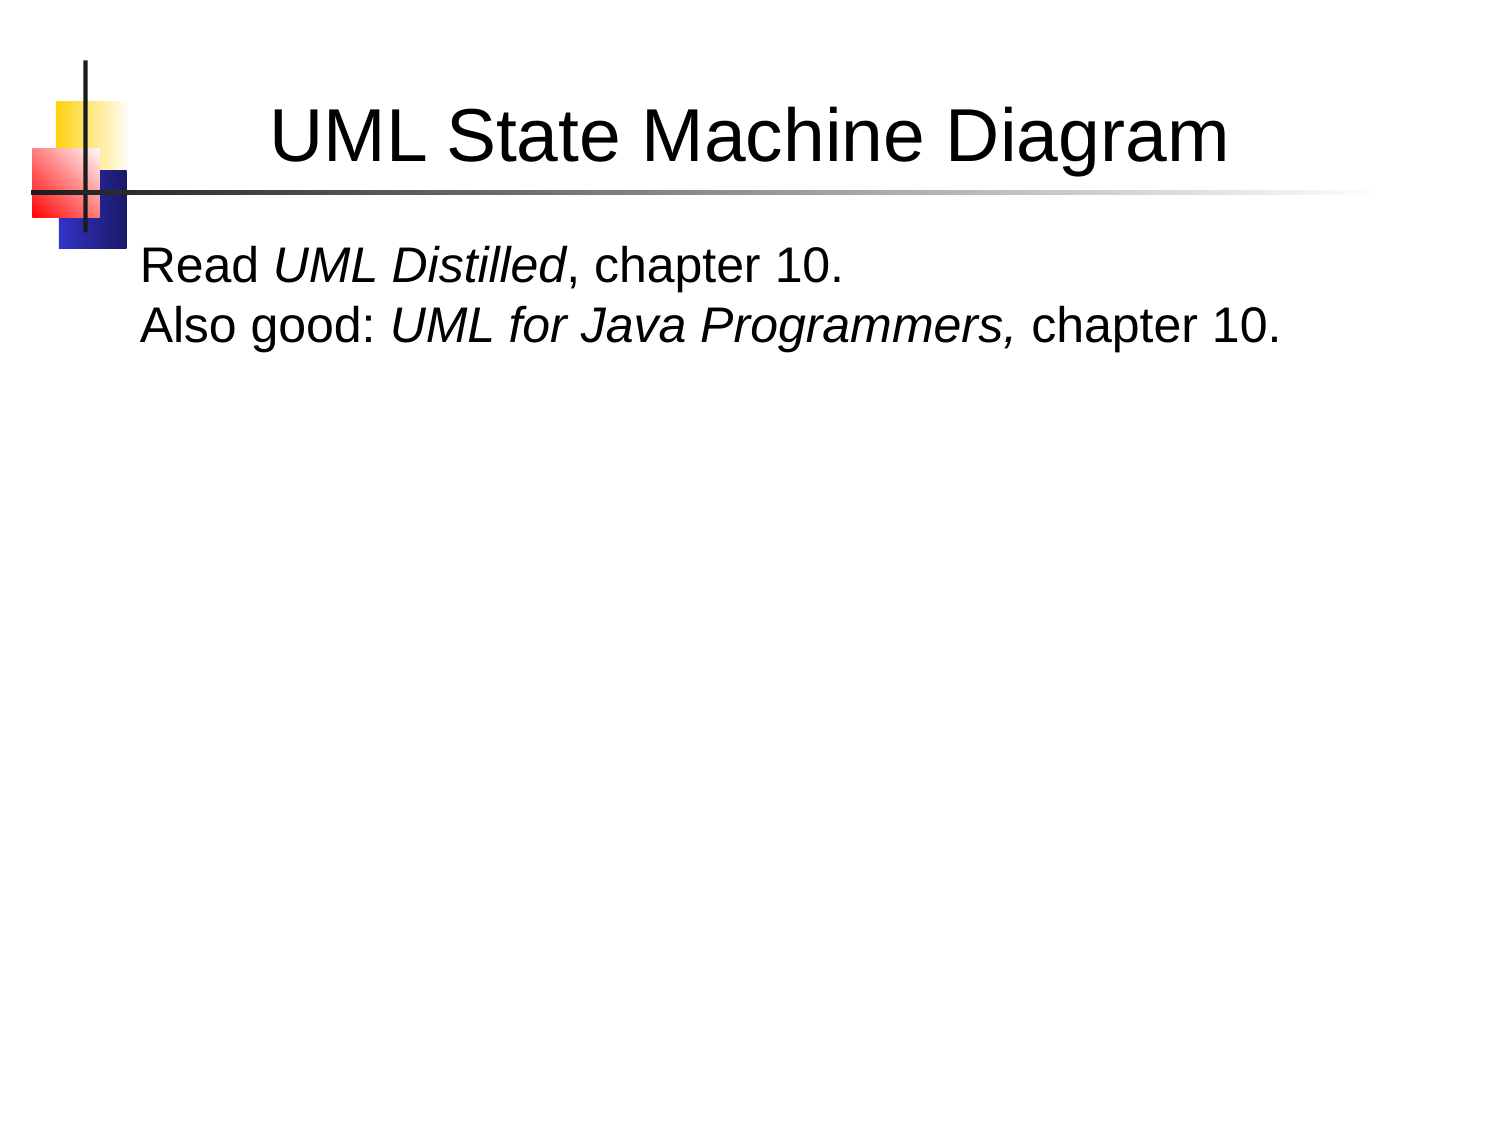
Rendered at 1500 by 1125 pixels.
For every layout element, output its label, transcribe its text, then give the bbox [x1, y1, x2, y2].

text_box UML State Machine Diagram [100, 42, 1400, 185]
text_box Read UML Distilled, chapter 10. Also good: UML for Java Programmers, chapter 10. [124, 224, 1413, 372]
